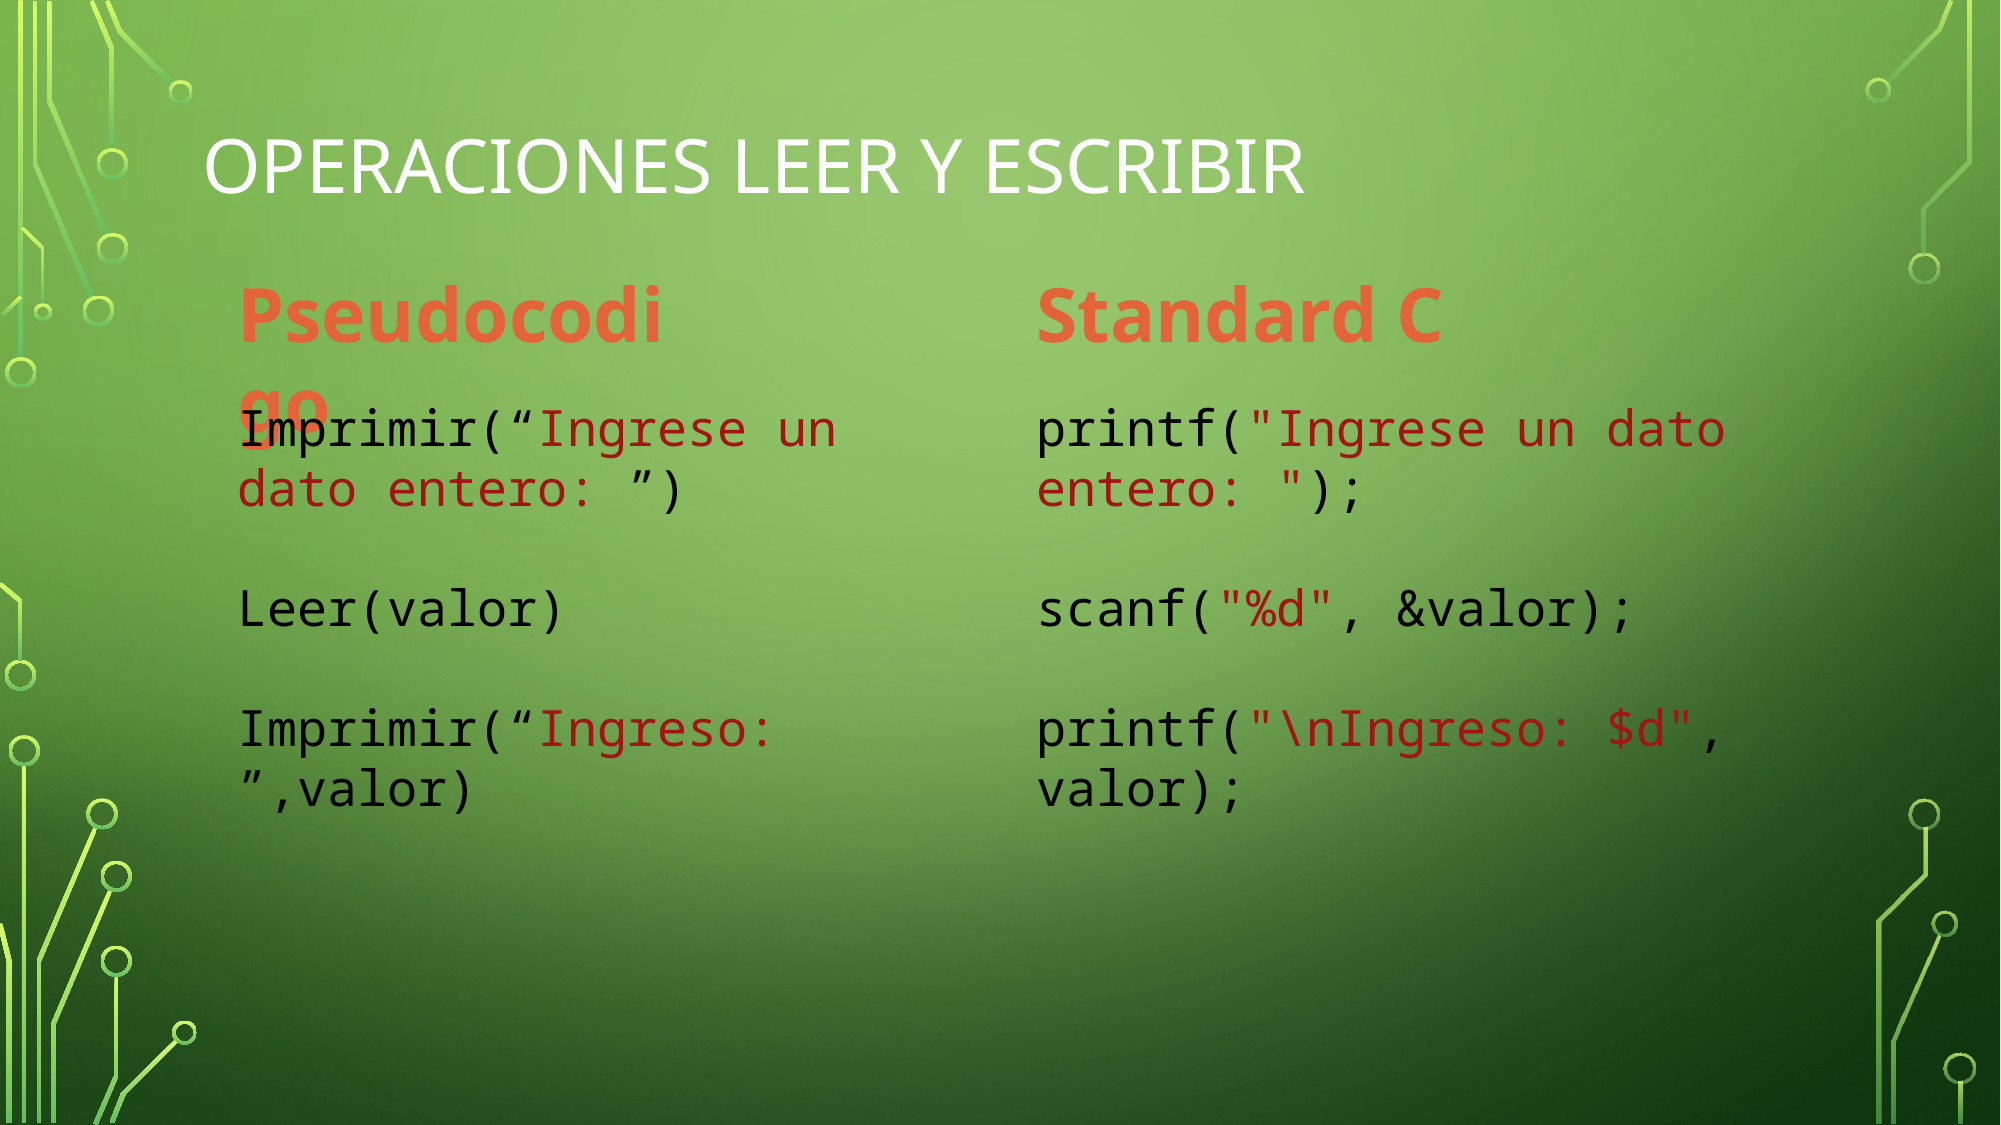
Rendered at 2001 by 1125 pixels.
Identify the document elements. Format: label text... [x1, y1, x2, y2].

text_box Imprimir(“Ingrese un dato entero: ”) Leer(valor) Imprimir(“Ingreso: ”,valor) [222, 389, 1000, 825]
text_box printf("Ingrese un dato entero: "); scanf("%d", &valor); printf("\nIngreso: $d", valor); [1021, 389, 1920, 825]
text_box Pseudocodigo [222, 259, 719, 389]
text_box Standard C [1021, 259, 1518, 365]
title Operaciones leer y escribir [187, 101, 1813, 237]
